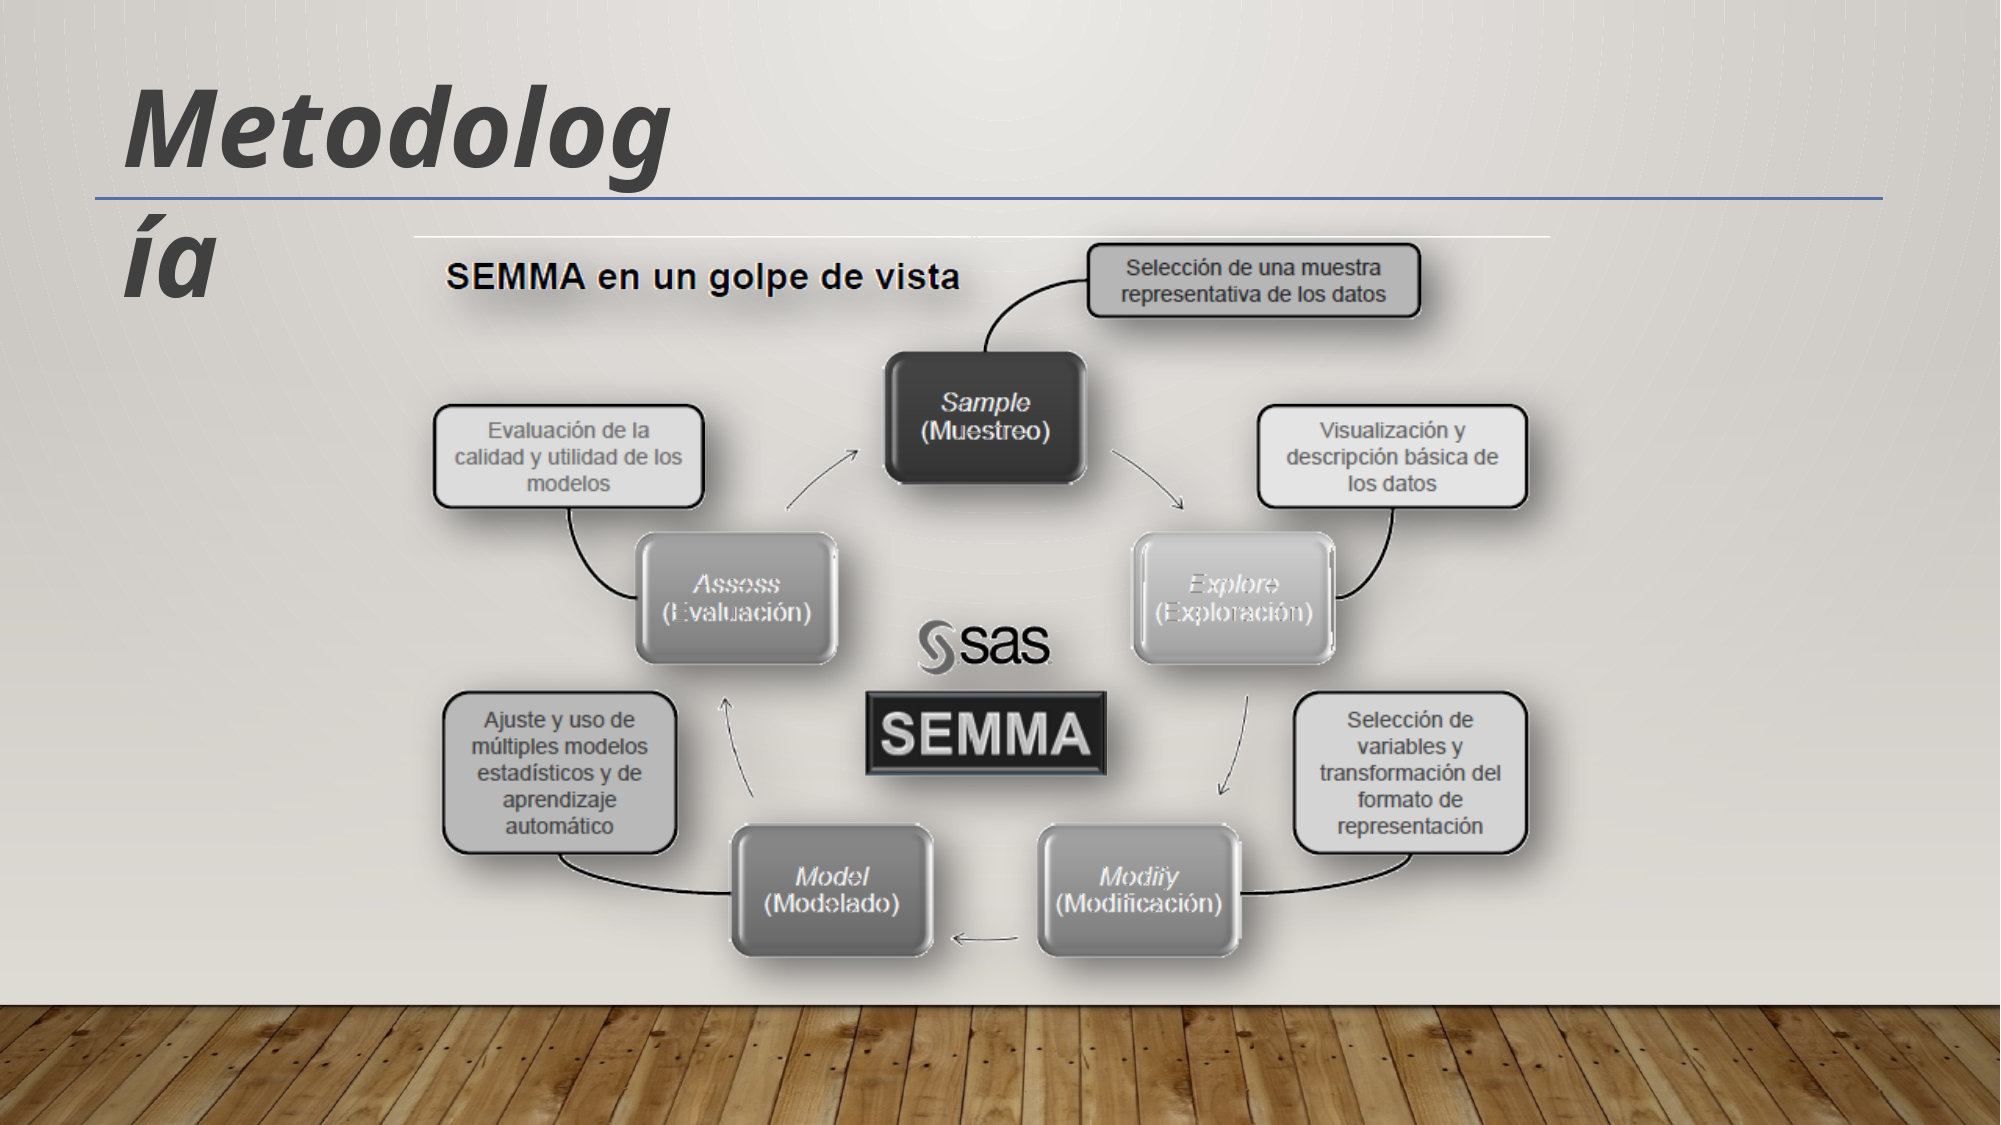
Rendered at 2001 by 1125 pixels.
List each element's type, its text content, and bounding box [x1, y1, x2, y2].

text_box Metodología [107, 199, 720, 327]
text_box Metodología [107, 51, 720, 198]
picture [0, 1005, 2000, 1125]
picture [413, 236, 1580, 964]
